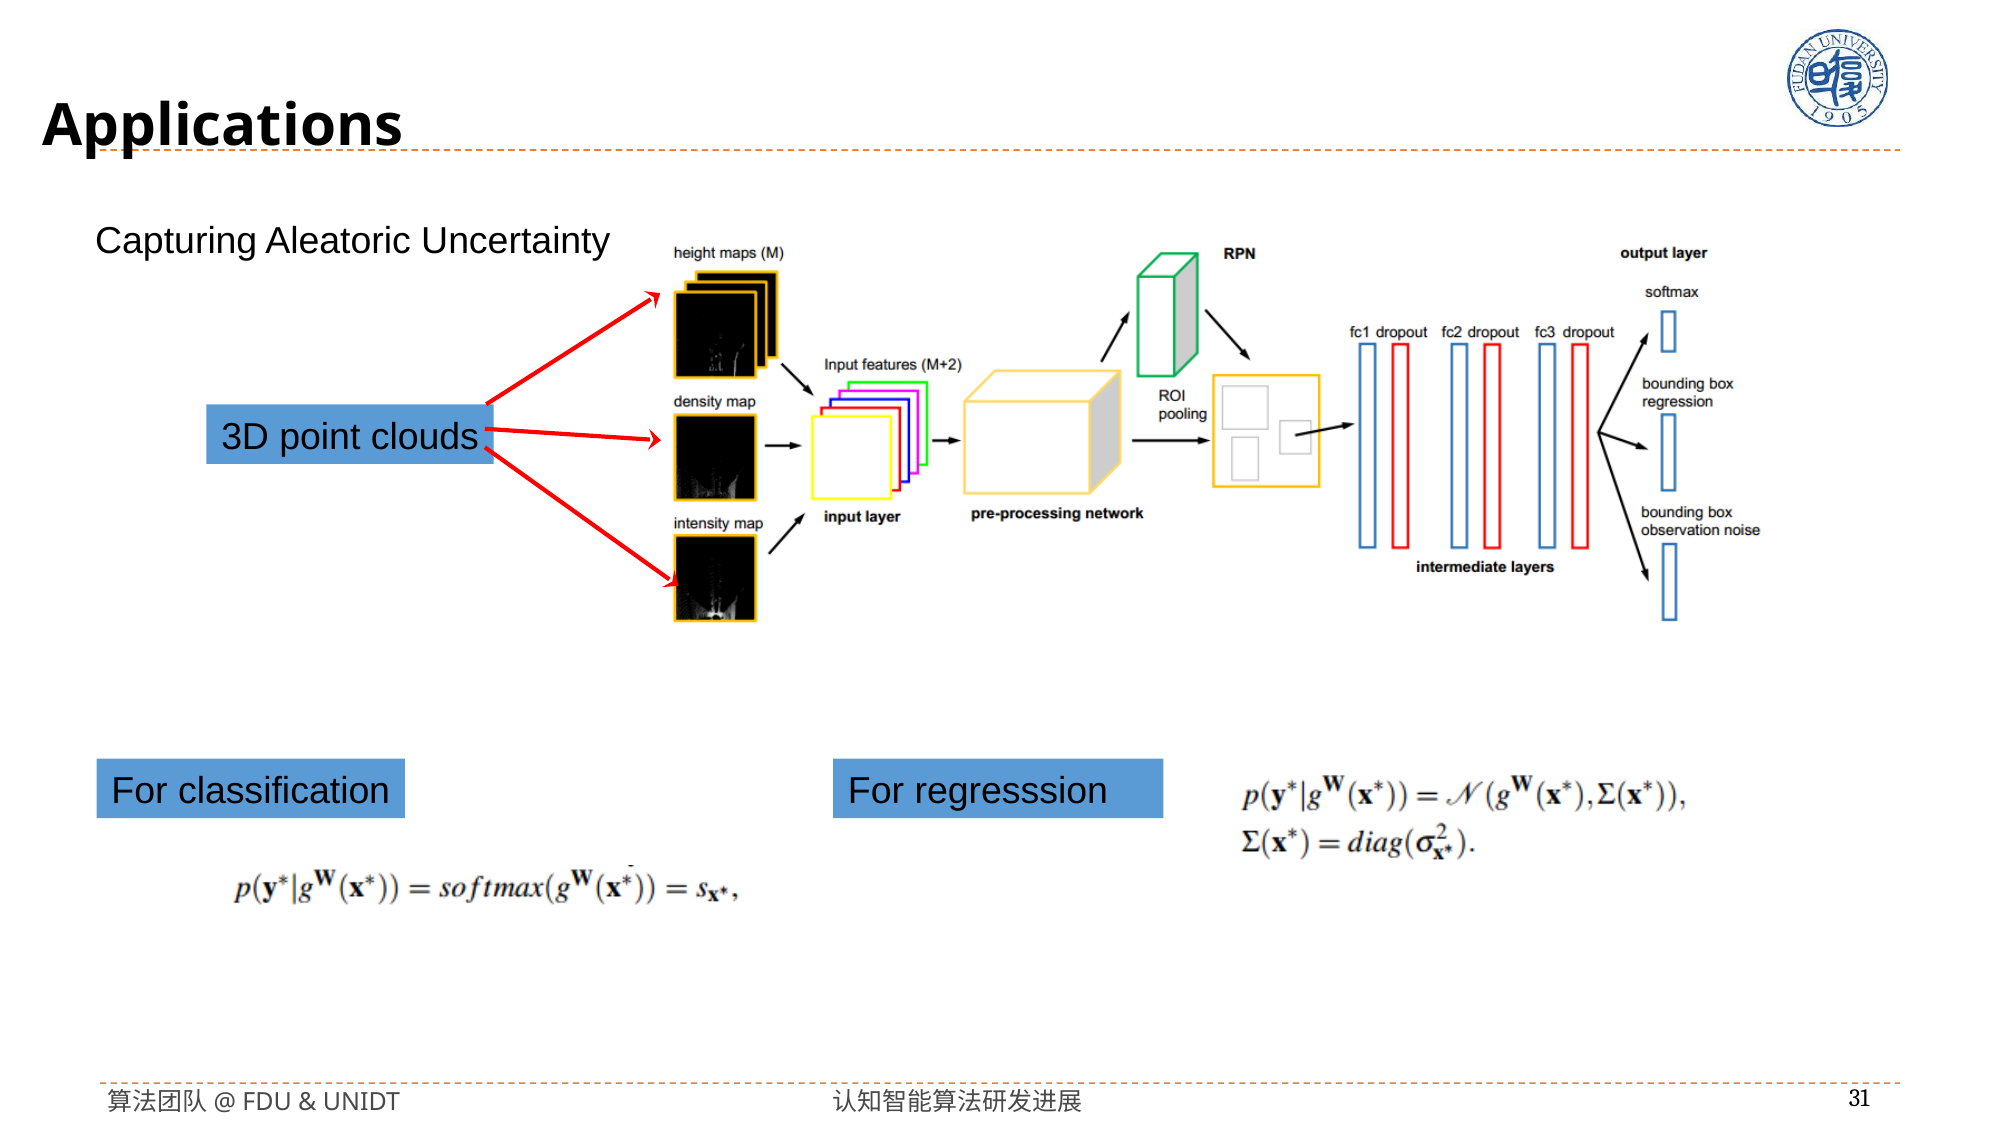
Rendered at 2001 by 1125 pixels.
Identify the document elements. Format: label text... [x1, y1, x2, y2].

picture [1787, 29, 1888, 127]
text_box Applications [27, 79, 418, 165]
text_box For classification [96, 758, 405, 819]
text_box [484, 428, 662, 441]
picture [1226, 766, 1695, 866]
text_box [485, 292, 661, 405]
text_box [484, 446, 679, 587]
text_box For regresssion [833, 758, 1164, 819]
text_box 3D point clouds [206, 404, 494, 464]
picture [646, 221, 1795, 648]
picture [232, 865, 746, 911]
text_box Capturing Aleatoric Uncertainty [80, 208, 679, 268]
